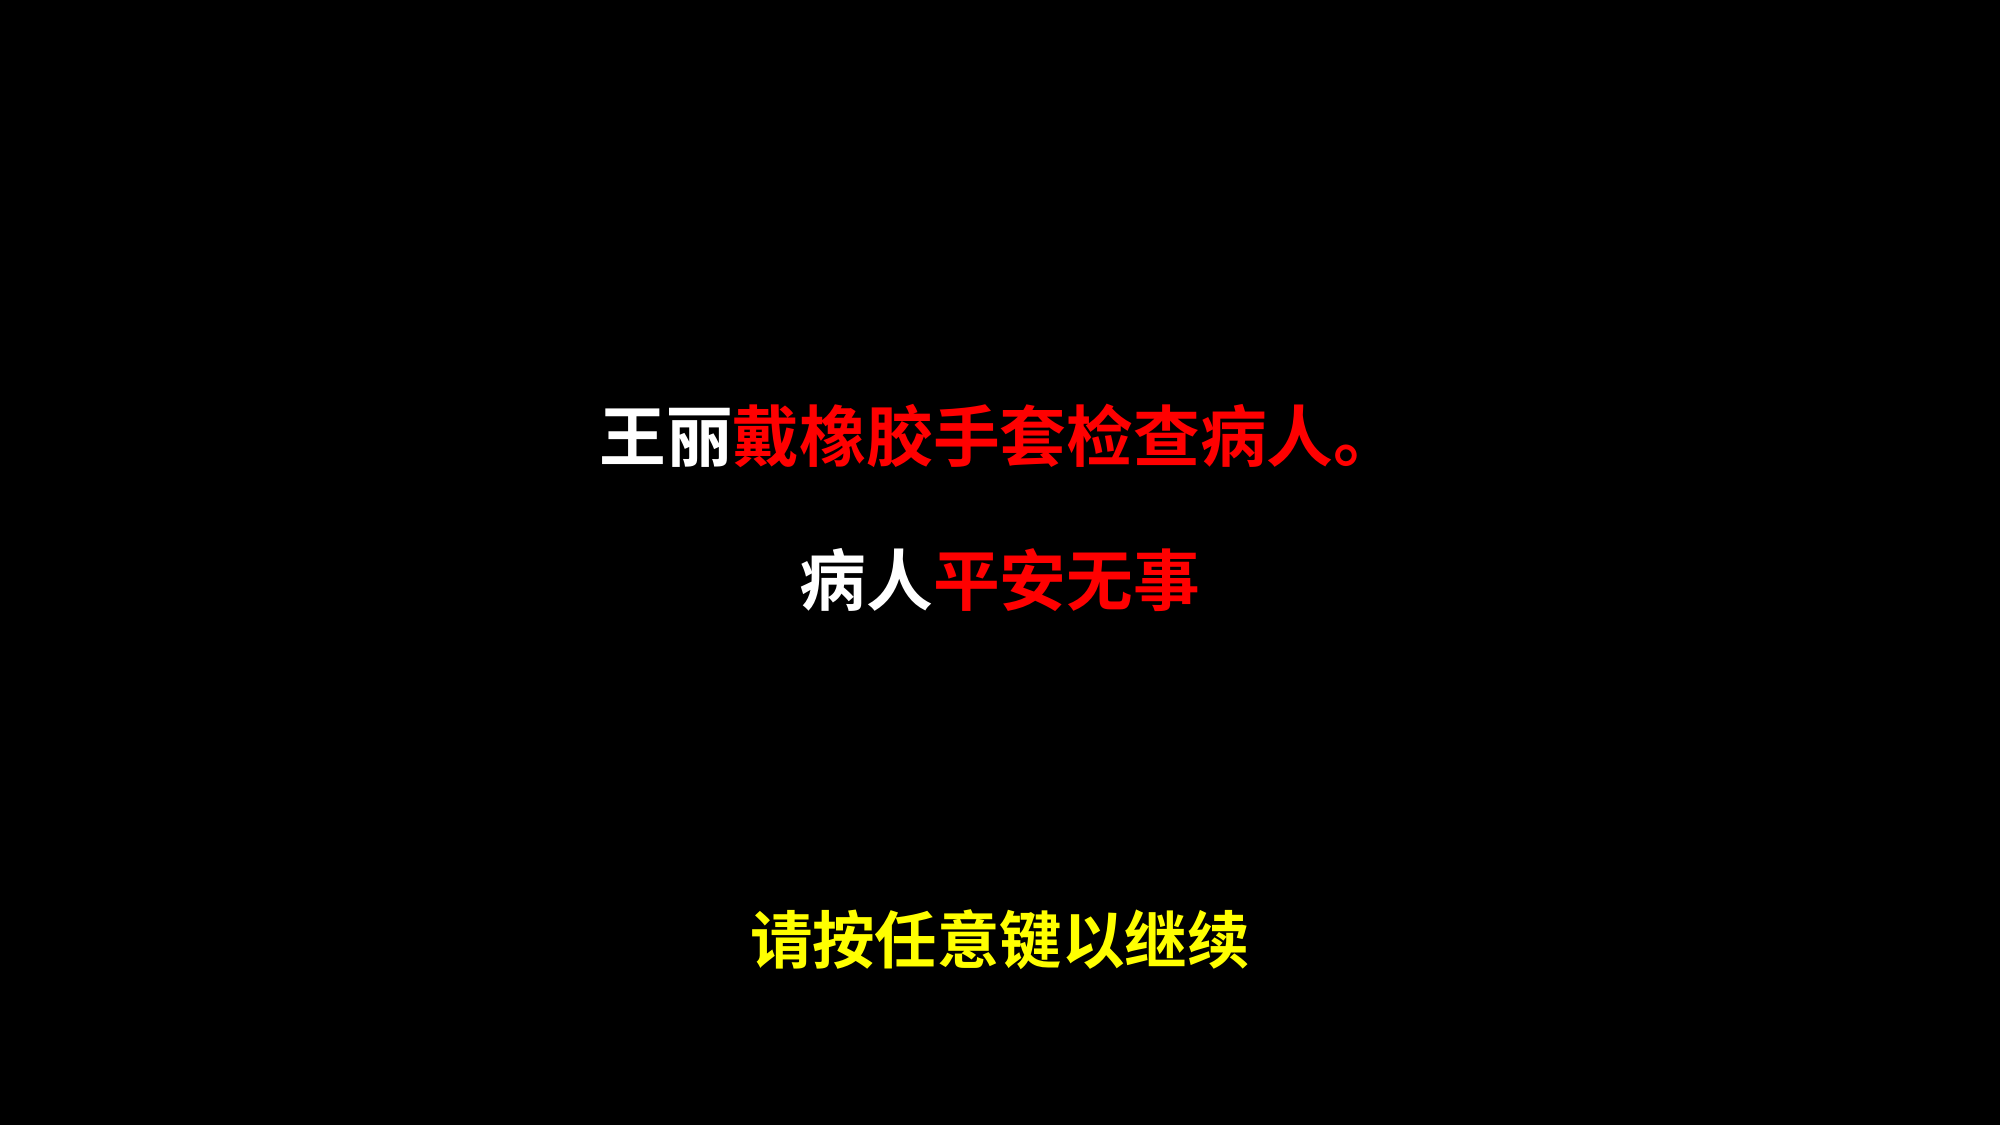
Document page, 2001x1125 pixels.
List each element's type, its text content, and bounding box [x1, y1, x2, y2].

text_box 请按任意键以继续 [500, 893, 1500, 984]
title 王丽戴橡胶手套检查病人。 病人平安无事 [249, 236, 1750, 628]
